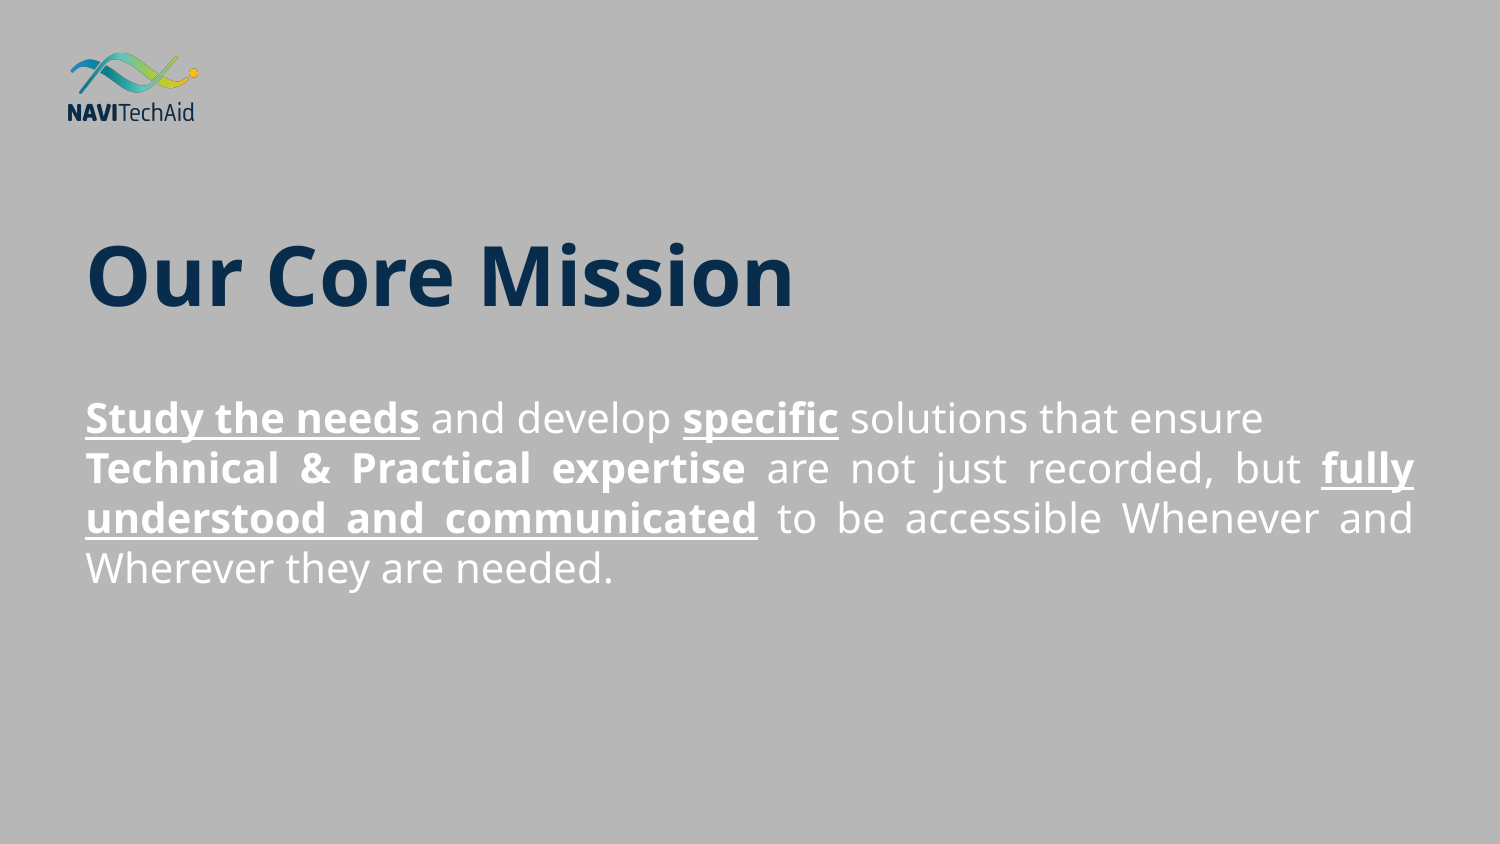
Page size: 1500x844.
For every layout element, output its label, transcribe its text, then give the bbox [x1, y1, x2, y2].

title Our Core Mission [70, 186, 1430, 360]
text_box Study the needs and develop specific solutions that ensure Technical & Practical expertise are not just recorded, but fully understood and communicated to be accessible Whenever and Wherever they are needed. [70, 377, 1430, 658]
picture [43, 39, 226, 139]
